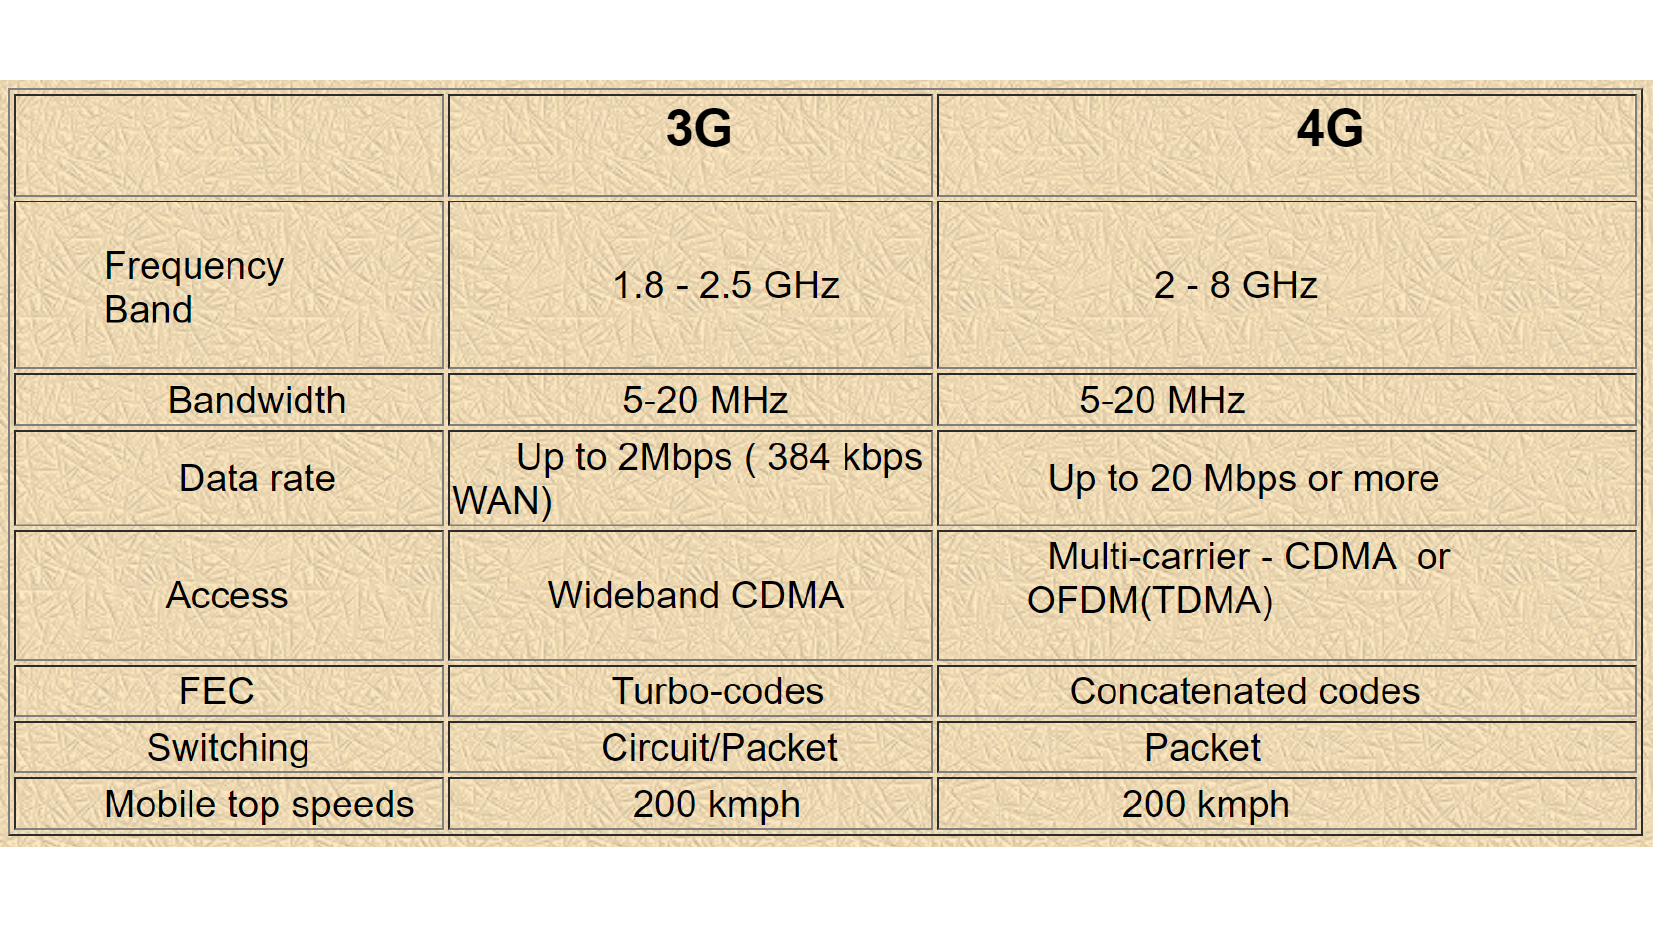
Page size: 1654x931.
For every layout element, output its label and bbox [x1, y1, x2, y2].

picture [0, 80, 1654, 847]
